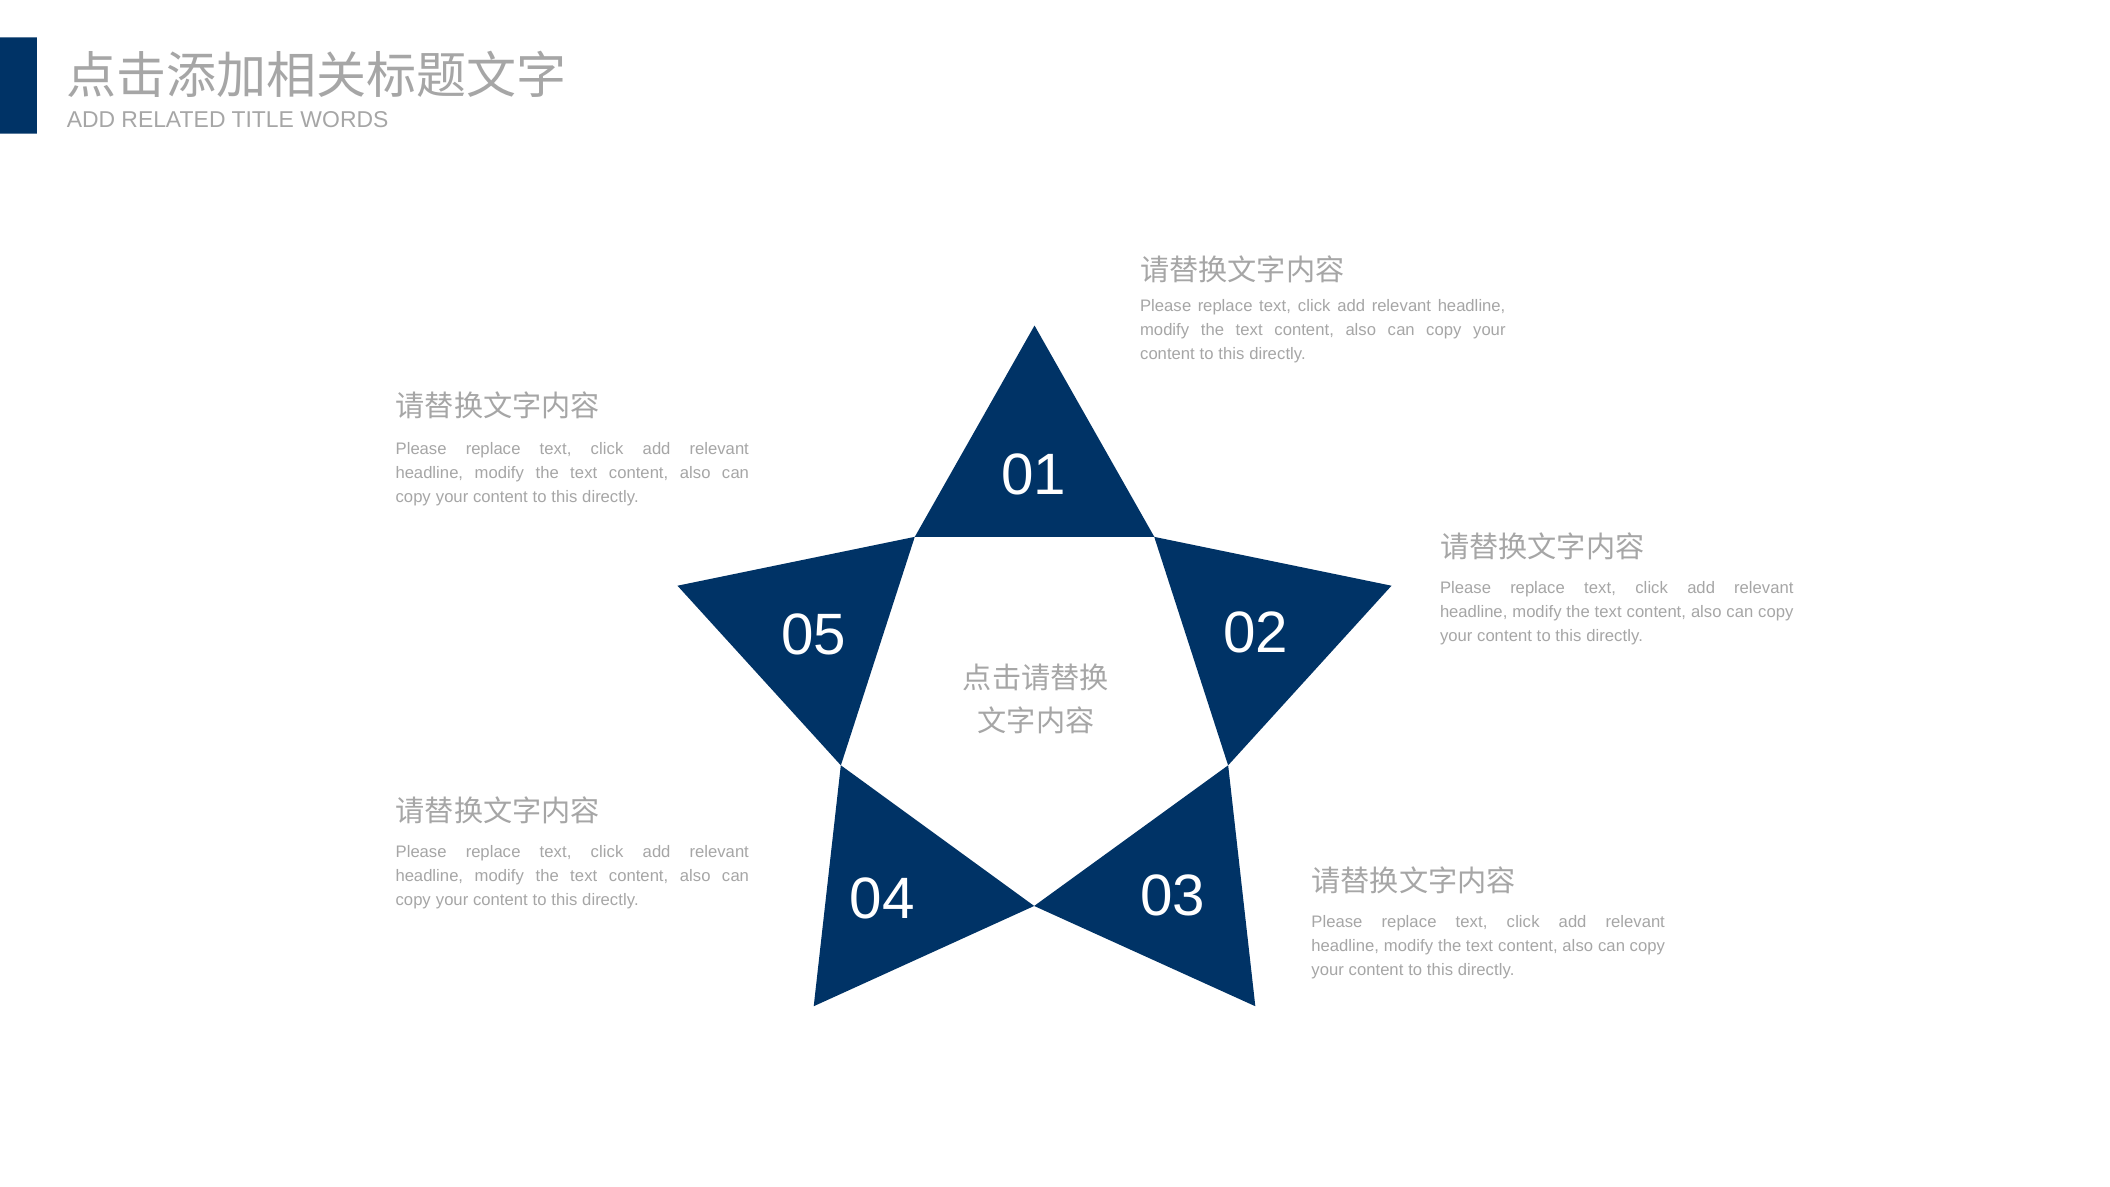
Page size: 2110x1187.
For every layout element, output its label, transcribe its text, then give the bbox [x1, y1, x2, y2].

text_box ADD RELATED TITLE WORDS [66, 104, 389, 132]
text_box [915, 325, 1154, 537]
text_box 02 [1214, 580, 1297, 664]
text_box [1034, 766, 1256, 1007]
text_box Please replace text, click add relevant headline, modify the text content, also can copy your content to this directly. [1440, 573, 1795, 645]
text_box [677, 536, 915, 765]
text_box Please replace text, click add relevant headline, modify the text content, also can copy your content to this directly. [395, 433, 750, 506]
text_box Please replace text, click add relevant headline, modify the text content, also can copy your content to this directly. [1311, 906, 1666, 979]
text_box 请替换文字内容 [1140, 244, 1432, 287]
text_box 04 [841, 846, 924, 931]
text_box [0, 36, 38, 135]
text_box 请替换文字内容 [1311, 855, 1603, 898]
text_box Please replace text, click add relevant headline, modify the text content, also can copy your content to this directly. [1139, 290, 1506, 363]
text_box 点击添加相关标题文字 [66, 43, 567, 104]
text_box 03 [1131, 842, 1214, 927]
text_box 请替换文字内容 [395, 785, 674, 827]
text_box [1154, 536, 1392, 766]
text_box [813, 765, 1034, 1007]
text_box 请替换文字内容 [395, 380, 645, 423]
text_box 点击请替换文字内容 [950, 652, 1122, 737]
text_box 05 [772, 582, 855, 667]
text_box Please replace text, click add relevant headline, modify the text content, also can copy your content to this directly. [395, 837, 750, 909]
text_box 请替换文字内容 [1440, 521, 1732, 564]
text_box 01 [992, 422, 1076, 507]
